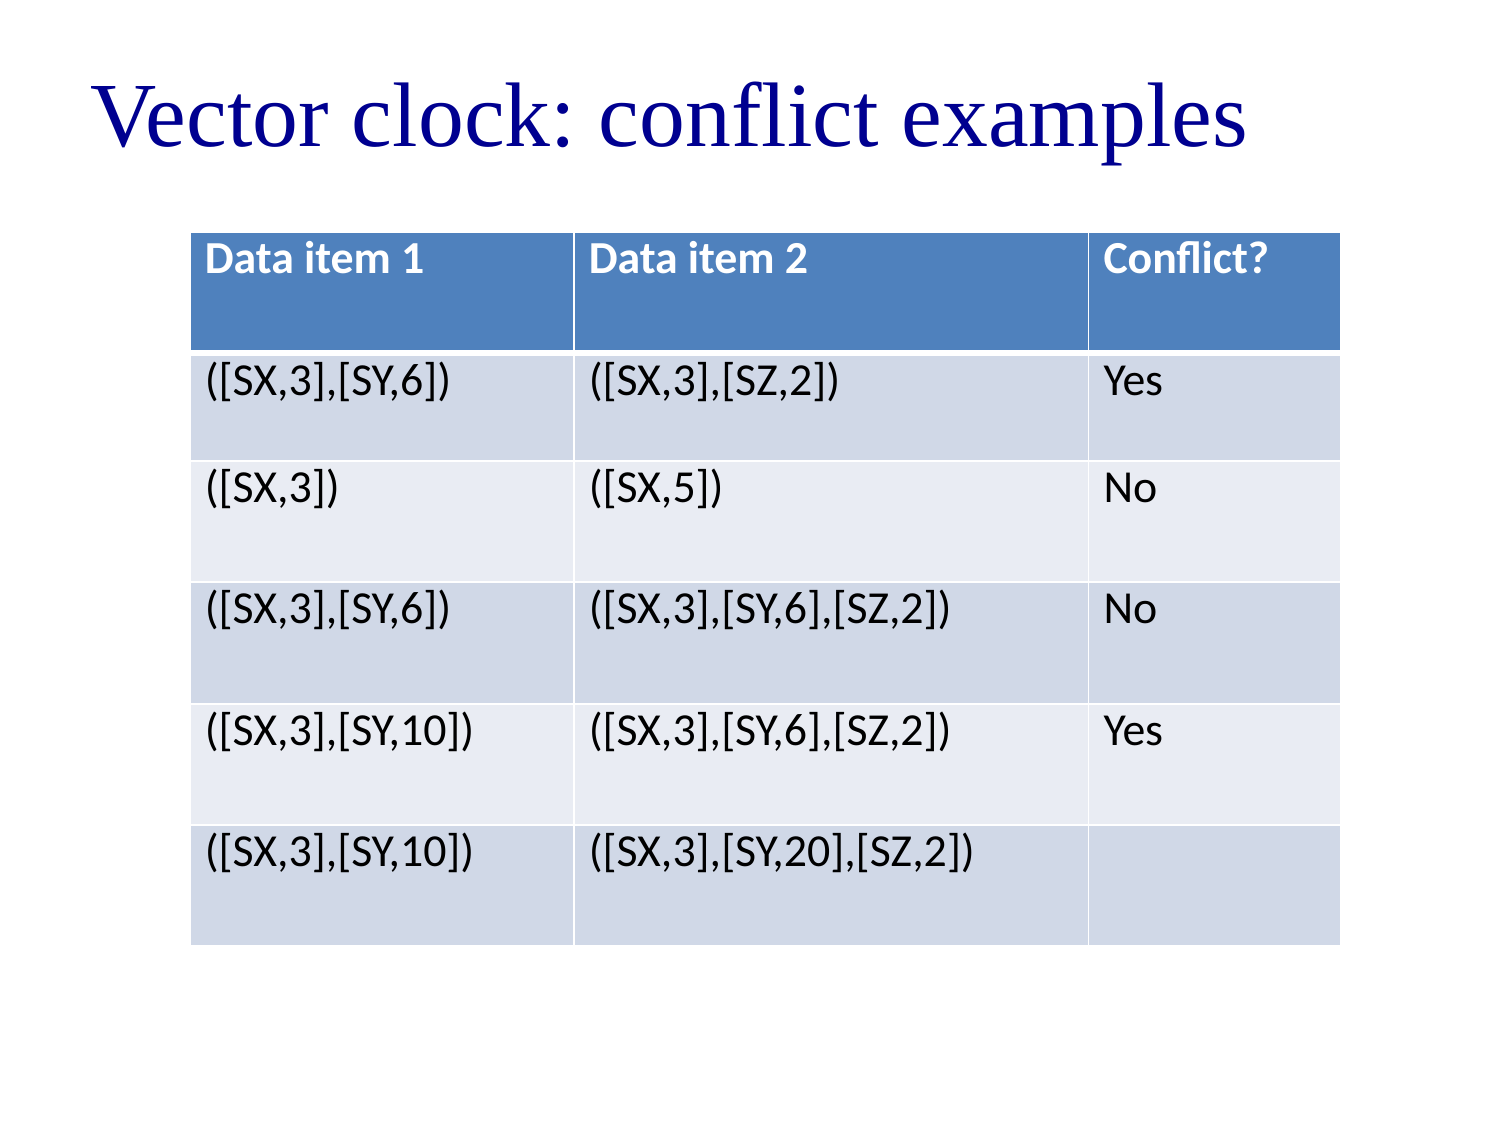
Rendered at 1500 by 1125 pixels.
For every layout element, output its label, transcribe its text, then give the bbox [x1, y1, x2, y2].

table_cell ([SX,3]) [191, 462, 573, 581]
table_cell ([SX,3],[SY,10]) [191, 826, 573, 945]
table_cell ([SX,3],[SY,20],[SZ,2]) [575, 826, 1088, 945]
table_cell No [1089, 462, 1340, 581]
table_cell Yes [1089, 356, 1340, 460]
table_cell ([SX,5]) [575, 462, 1088, 581]
table_header Data item 2 [575, 233, 1088, 350]
table_cell ([SX,3],[SY,6]) [191, 583, 573, 703]
table_header Data item 1 [191, 233, 573, 350]
title Vector clock: conflict examples [75, 16, 1425, 199]
list [62, 199, 1446, 1029]
table_cell ([SX,3],[SY,6]) [191, 356, 573, 460]
table_header Conflict? [1089, 233, 1340, 350]
table_cell Yes [1089, 705, 1340, 824]
table_cell ([SX,3],[SY,6],[SZ,2]) [575, 583, 1088, 703]
table_cell No [1089, 583, 1340, 703]
table_cell [1089, 826, 1340, 945]
table_cell ([SX,3],[SY,10]) [191, 705, 573, 824]
table_cell ([SX,3],[SY,6],[SZ,2]) [575, 705, 1088, 824]
table_cell ([SX,3],[SZ,2]) [575, 356, 1088, 460]
